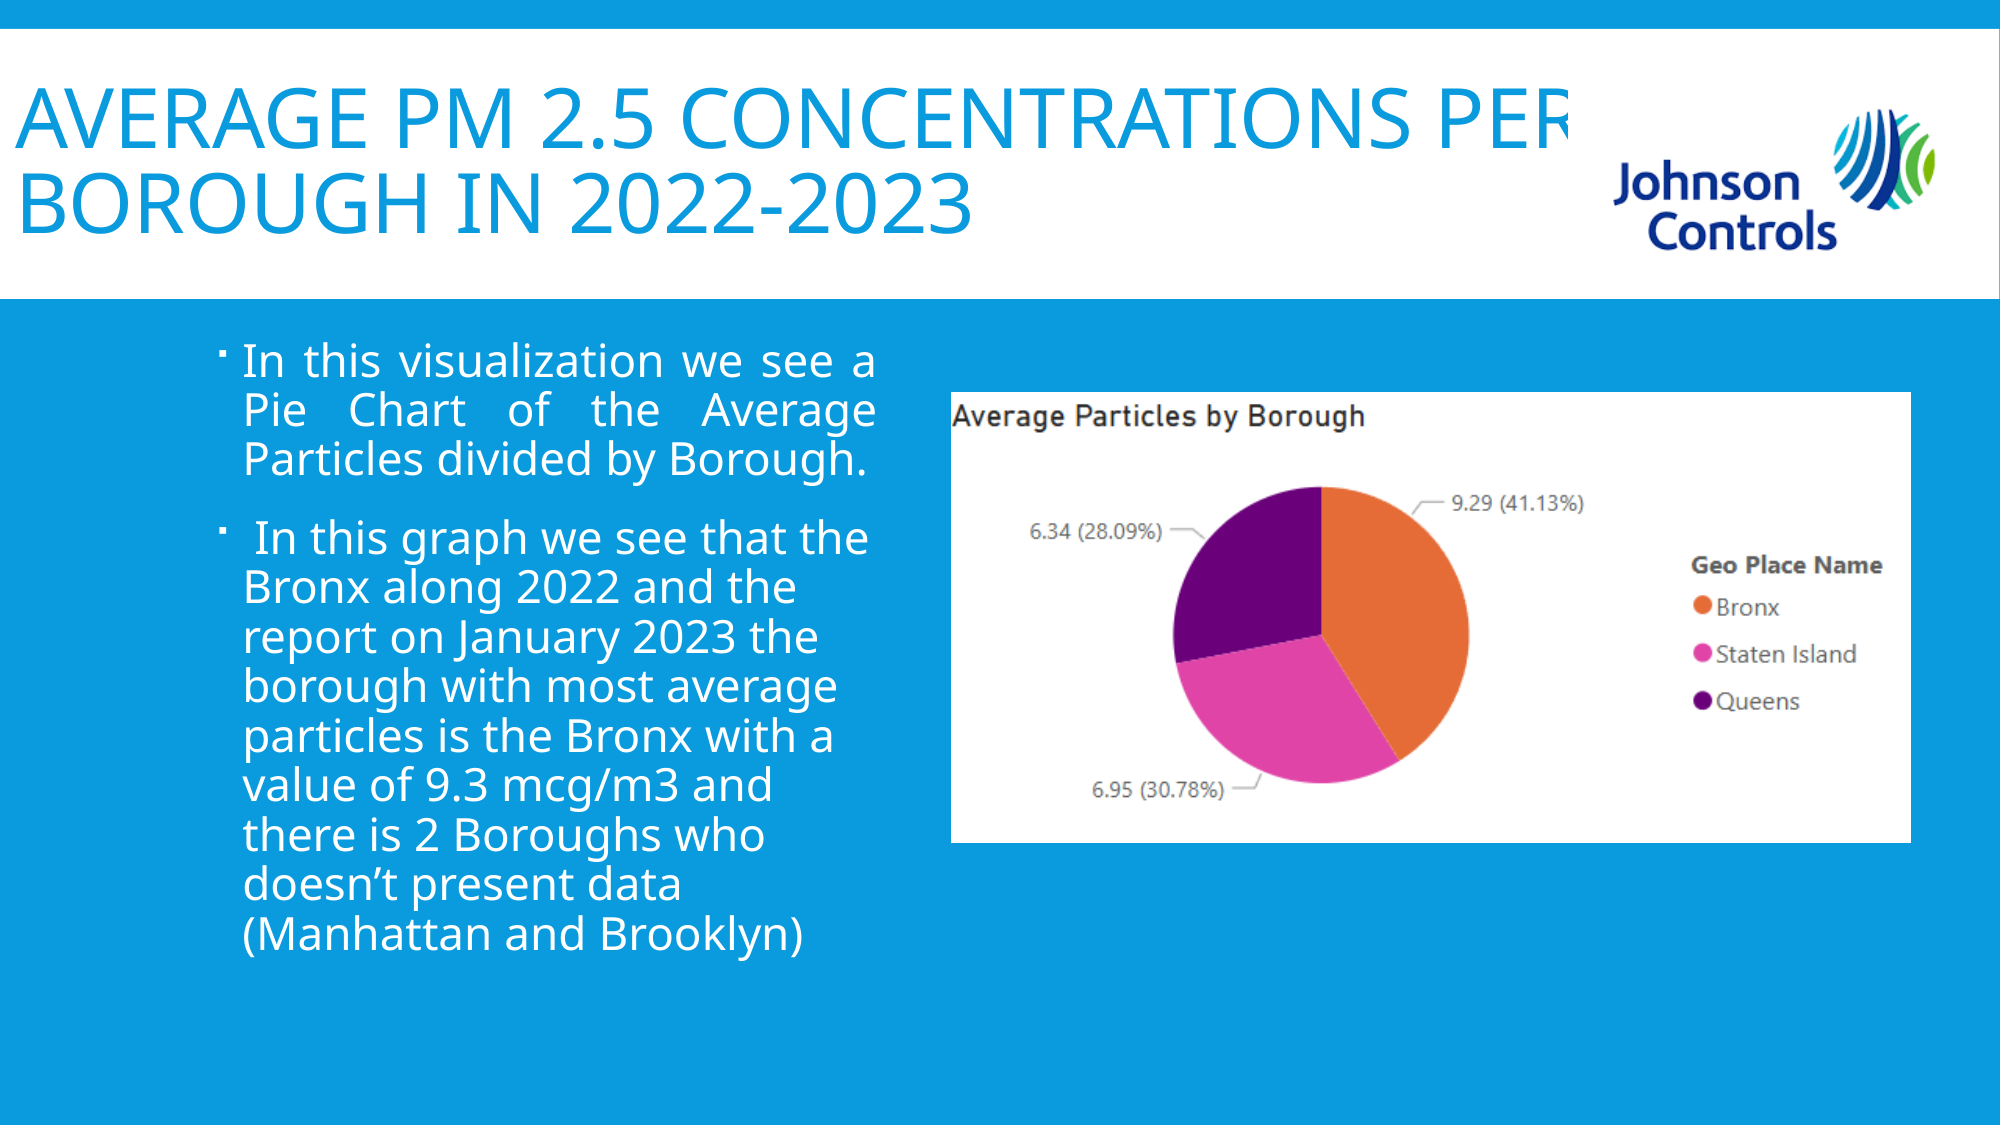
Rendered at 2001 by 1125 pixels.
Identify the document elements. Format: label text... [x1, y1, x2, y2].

list In this visualization we see a Pie Chart of the Average Particles divided by Borough. In this graph we see that the Bronx along 2022 and the report on January 2023 the borough with most average particles is the Bronx with a value of 9.3 mcg/m3 and there is 2 Boroughs who doesn’t present data (Manhattan and Brooklyn) [197, 329, 893, 1020]
title Average Pm 2.5 concentrations per Borough in 2022-2023 [0, 41, 1605, 289]
picture [1568, 76, 1980, 283]
picture [952, 393, 1910, 842]
